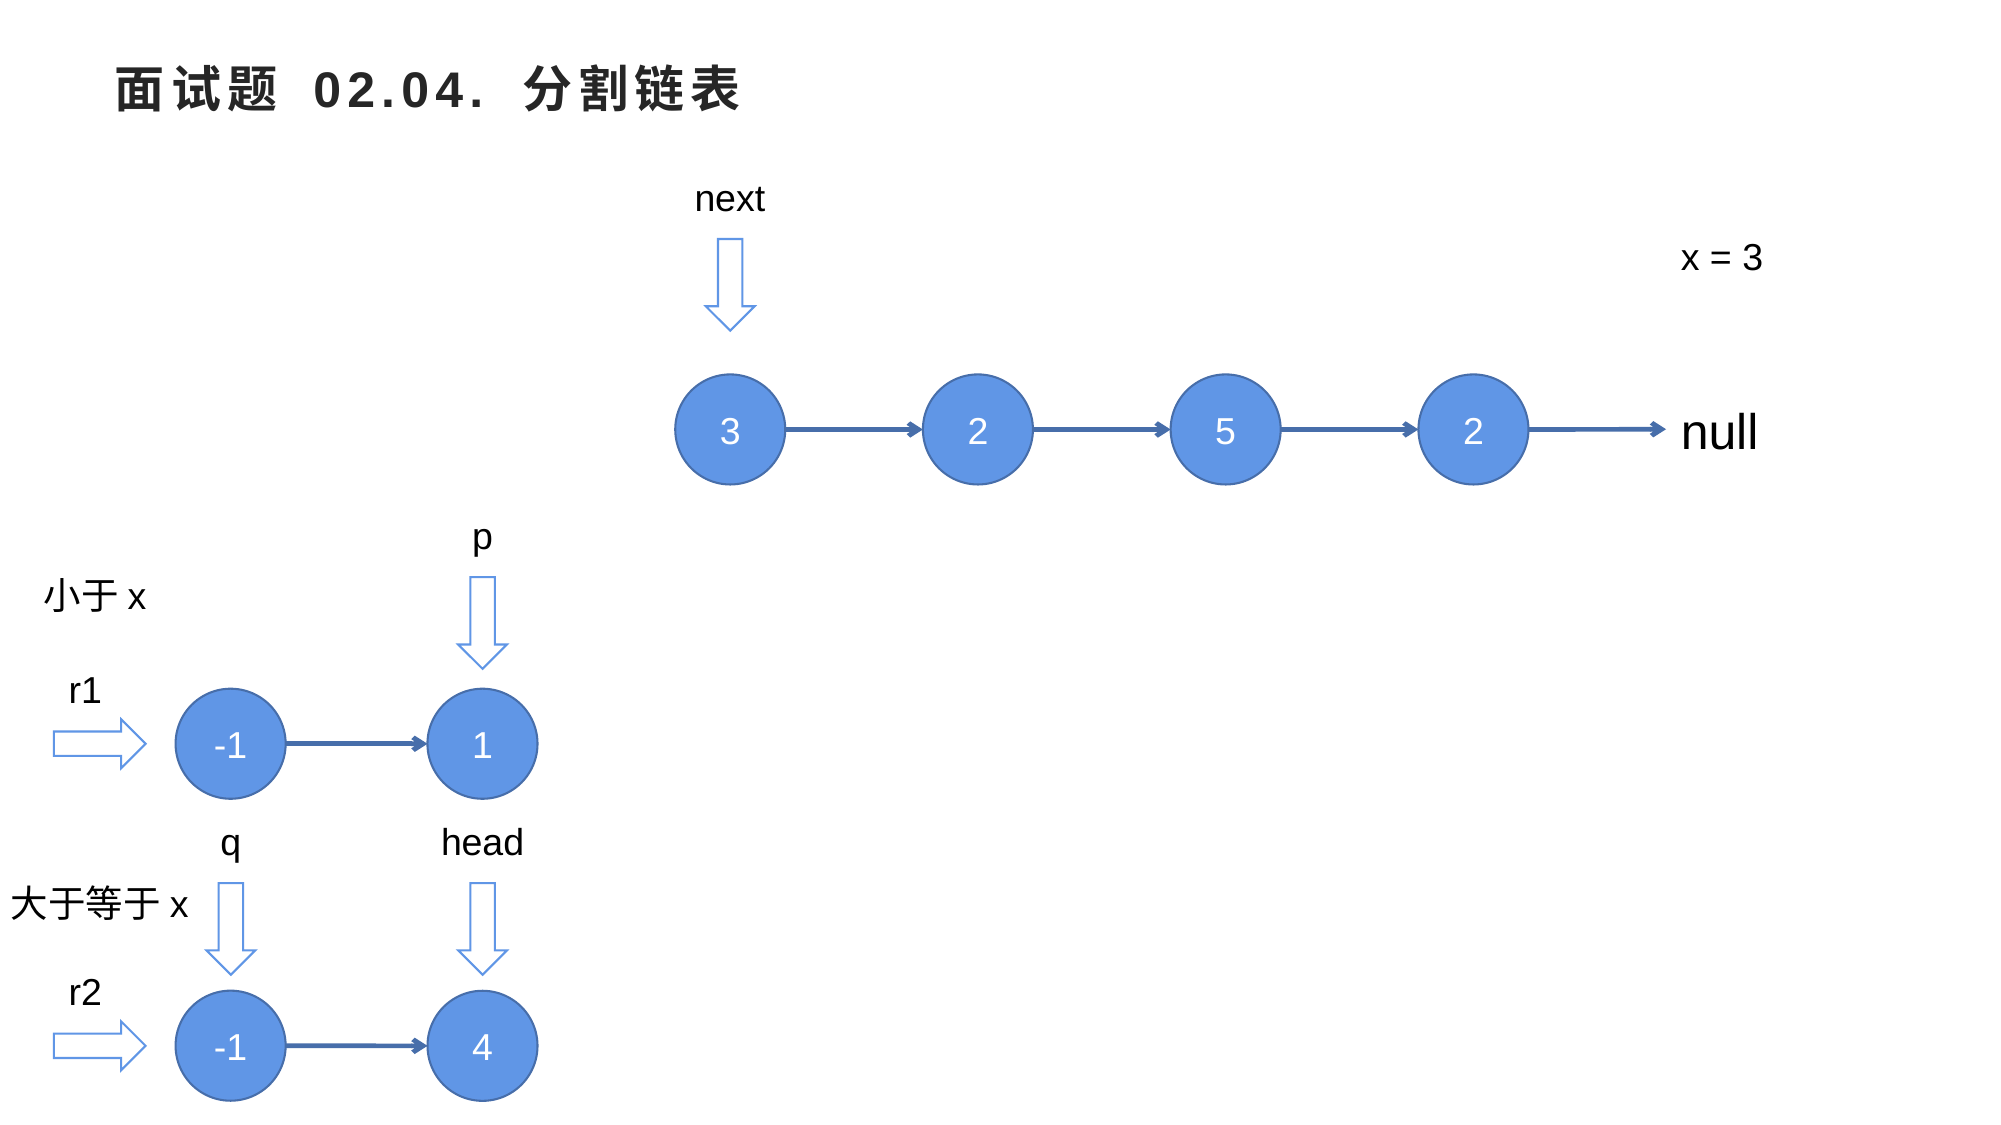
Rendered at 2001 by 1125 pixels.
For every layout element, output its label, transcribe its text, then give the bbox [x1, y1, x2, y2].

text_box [423, 810, 542, 975]
text_box 3 [674, 373, 787, 486]
text_box 5 [1169, 373, 1282, 486]
text_box 大于等于x [0, 872, 171, 932]
text_box 小于x [28, 564, 162, 625]
text_box -1 [174, 687, 287, 800]
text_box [53, 960, 146, 1071]
text_box 2 [921, 373, 1034, 486]
text_box 1 [426, 687, 539, 800]
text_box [171, 810, 290, 975]
title 面试题 02.04. 分割链表 [100, 29, 1900, 146]
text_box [670, 166, 790, 331]
text_box null [1666, 391, 1848, 467]
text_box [423, 504, 542, 669]
text_box x = 3 [1666, 225, 1779, 286]
text_box -1 [174, 989, 287, 1102]
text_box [53, 658, 146, 769]
text_box 4 [426, 989, 539, 1102]
text_box 2 [1417, 373, 1530, 486]
